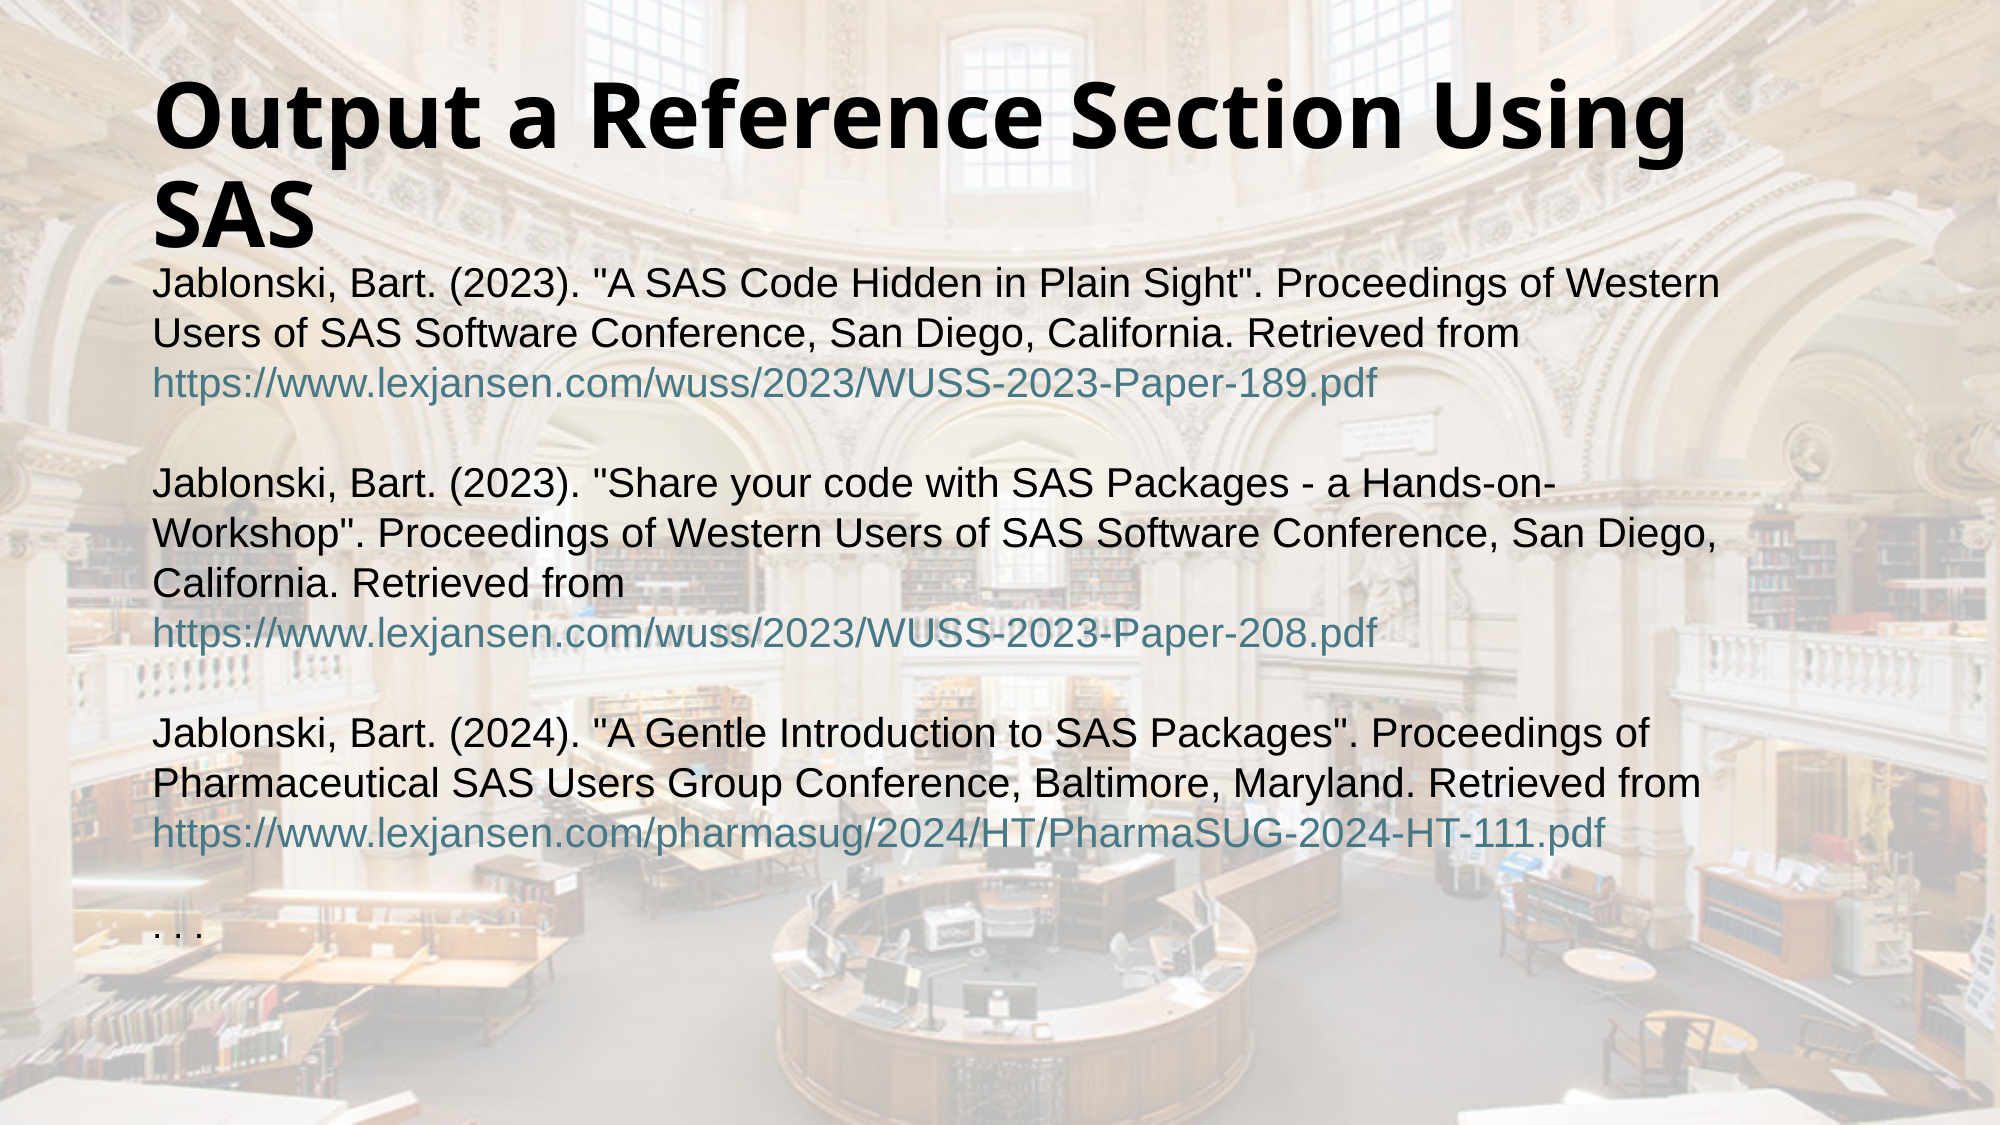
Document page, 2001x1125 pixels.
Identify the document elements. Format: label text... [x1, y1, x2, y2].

text_box Jablonski, Bart. (2023). "A SAS Code Hidden in Plain Sight". Proceedings of Western Users of SAS Software Conference, San Diego, California. Retrieved from https://www.lexjansen.com/wuss/2023/WUSS-2023-Paper-189.pdf Jablonski, Bart. (2023). "Share your code with SAS Packages - a Hands-on-Workshop". Proceedings of Western Users of SAS Software Conference, San Diego, California. Retrieved from https://www.lexjansen.com/wuss/2023/WUSS-2023-Paper-208.pdf Jablonski, Bart. (2024). "A Gentle Introduction to SAS Packages". Proceedings of Pharmaceutical SAS Users Group Conference, Baltimore, Maryland. Retrieved from https://www.lexjansen.com/pharmasug/2024/HT/PharmaSUG-2024-HT-111.pdf . . . [137, 248, 1761, 954]
title Output a Reference Section Using SAS [137, 59, 1863, 278]
